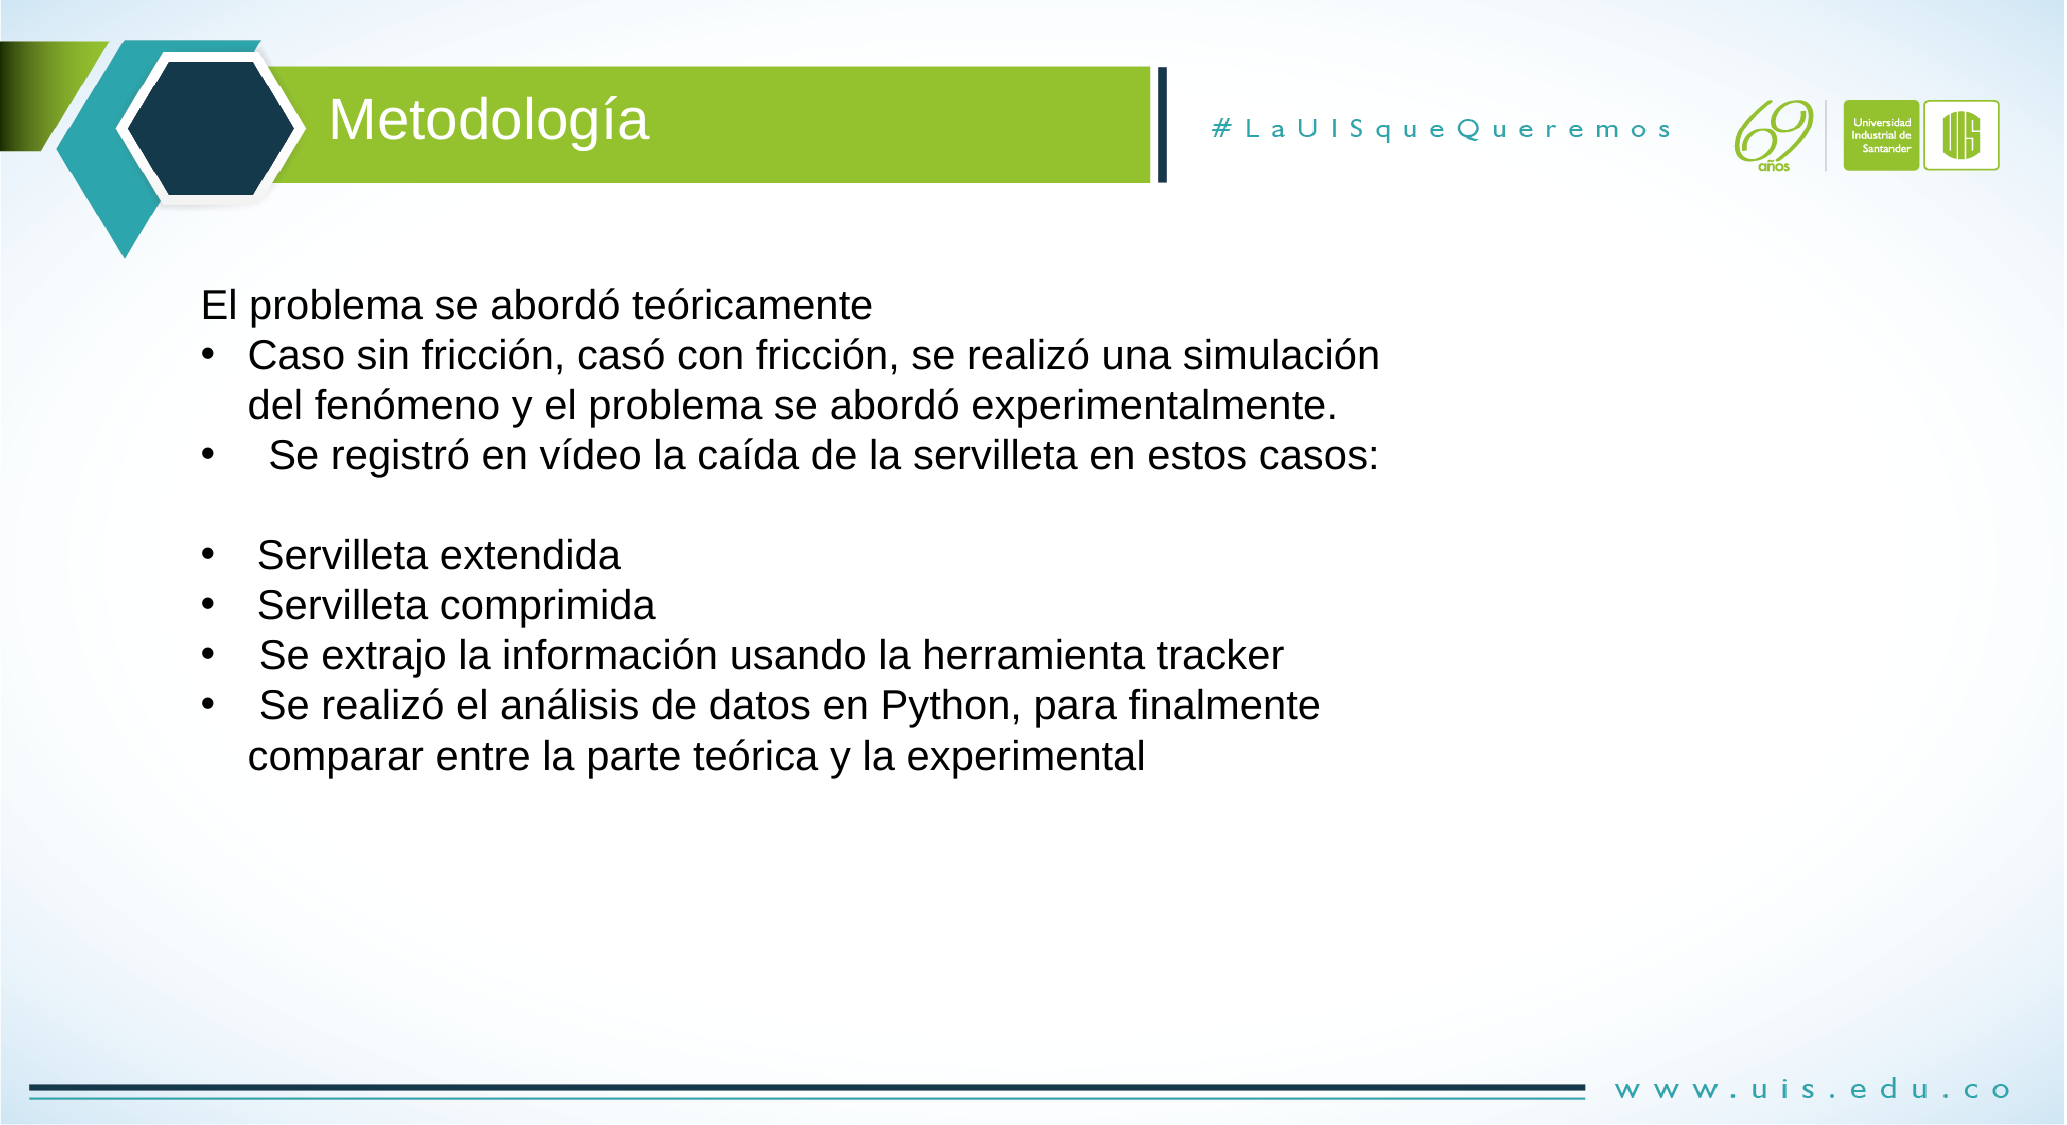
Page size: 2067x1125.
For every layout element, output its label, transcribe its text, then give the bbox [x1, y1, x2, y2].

title Metodología [313, 69, 1057, 180]
picture [0, 0, 2067, 1125]
text_box El problema se abordó teóricamente Caso sin fricción, casó con fricción, se realizó una simulación del fenómeno y el problema se abordó experimentalmente. Se registró en vídeo la caída de la servilleta en estos casos: Servilleta extendida Servilleta comprimida Se extrajo la información usando la herramienta tracker Se realizó el análisis de datos en Python, para finalmente comparar entre la parte teórica y la experimental [185, 263, 1418, 794]
